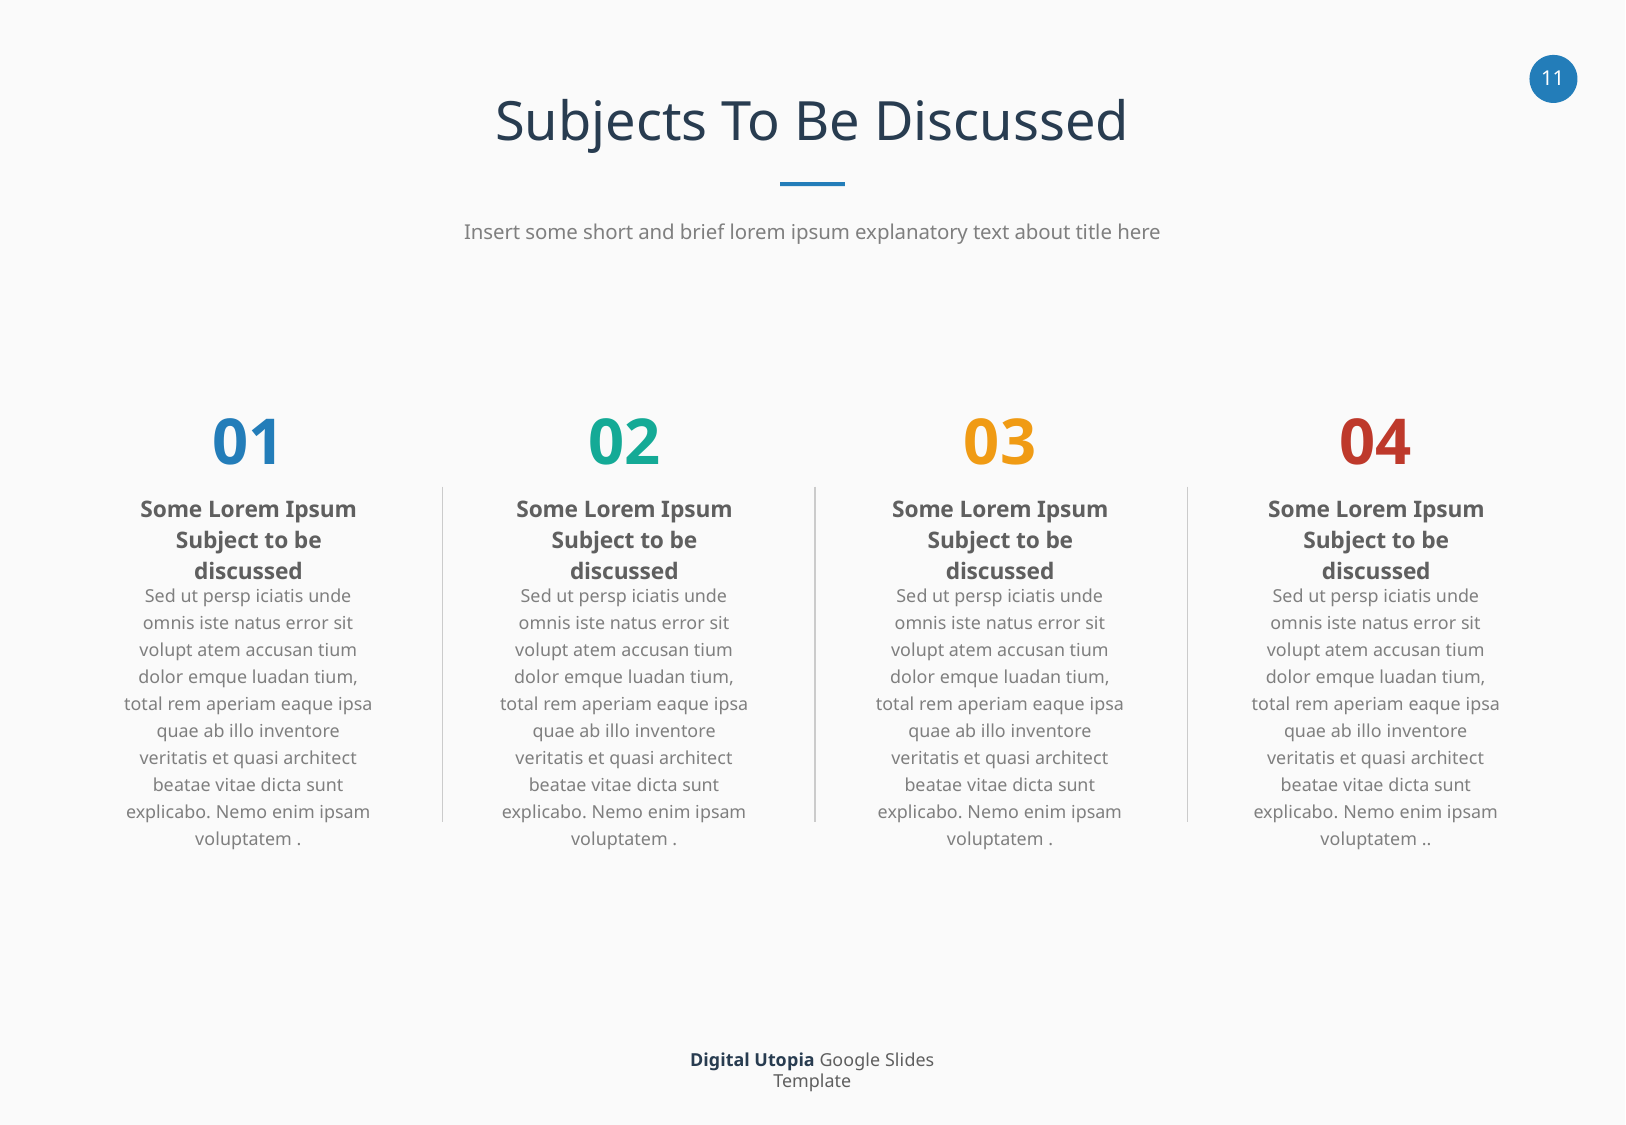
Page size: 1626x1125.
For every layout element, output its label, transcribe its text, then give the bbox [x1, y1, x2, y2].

text_box 01 [121, 401, 376, 478]
text_box Sed ut persp iciatis unde omnis iste natus error sit volupt atem accusan tium dolor emque luadan tium, total rem aperiam eaque ipsa quae ab illo inventore veritatis et quasi architect beatae vitae dicta sunt explicabo. Nemo enim ipsam voluptatem . [121, 579, 376, 826]
list Subjects To Be Discussed [121, 86, 1504, 159]
list Insert some short and brief lorem ipsum explanatory text about title here [121, 219, 1504, 250]
text_box 03 [873, 401, 1127, 478]
text_box 02 [497, 401, 752, 478]
text_box Some Lorem Ipsum Subject to be discussed [121, 490, 376, 554]
text_box Some Lorem Ipsum Subject to be discussed [497, 490, 752, 554]
text_box Sed ut persp iciatis unde omnis iste natus error sit volupt atem accusan tium dolor emque luadan tium, total rem aperiam eaque ipsa quae ab illo inventore veritatis et quasi architect beatae vitae dicta sunt explicabo. Nemo enim ipsam voluptatem . [497, 579, 752, 826]
text_box 04 [1249, 401, 1503, 478]
text_box Sed ut persp iciatis unde omnis iste natus error sit volupt atem accusan tium dolor emque luadan tium, total rem aperiam eaque ipsa quae ab illo inventore veritatis et quasi architect beatae vitae dicta sunt explicabo. Nemo enim ipsam voluptatem .. [1249, 579, 1503, 826]
text_box Sed ut persp iciatis unde omnis iste natus error sit volupt atem accusan tium dolor emque luadan tium, total rem aperiam eaque ipsa quae ab illo inventore veritatis et quasi architect beatae vitae dicta sunt explicabo. Nemo enim ipsam voluptatem . [873, 579, 1127, 826]
text_box Some Lorem Ipsum Subject to be discussed [873, 490, 1127, 554]
text_box Some Lorem Ipsum Subject to be discussed [1249, 490, 1503, 554]
